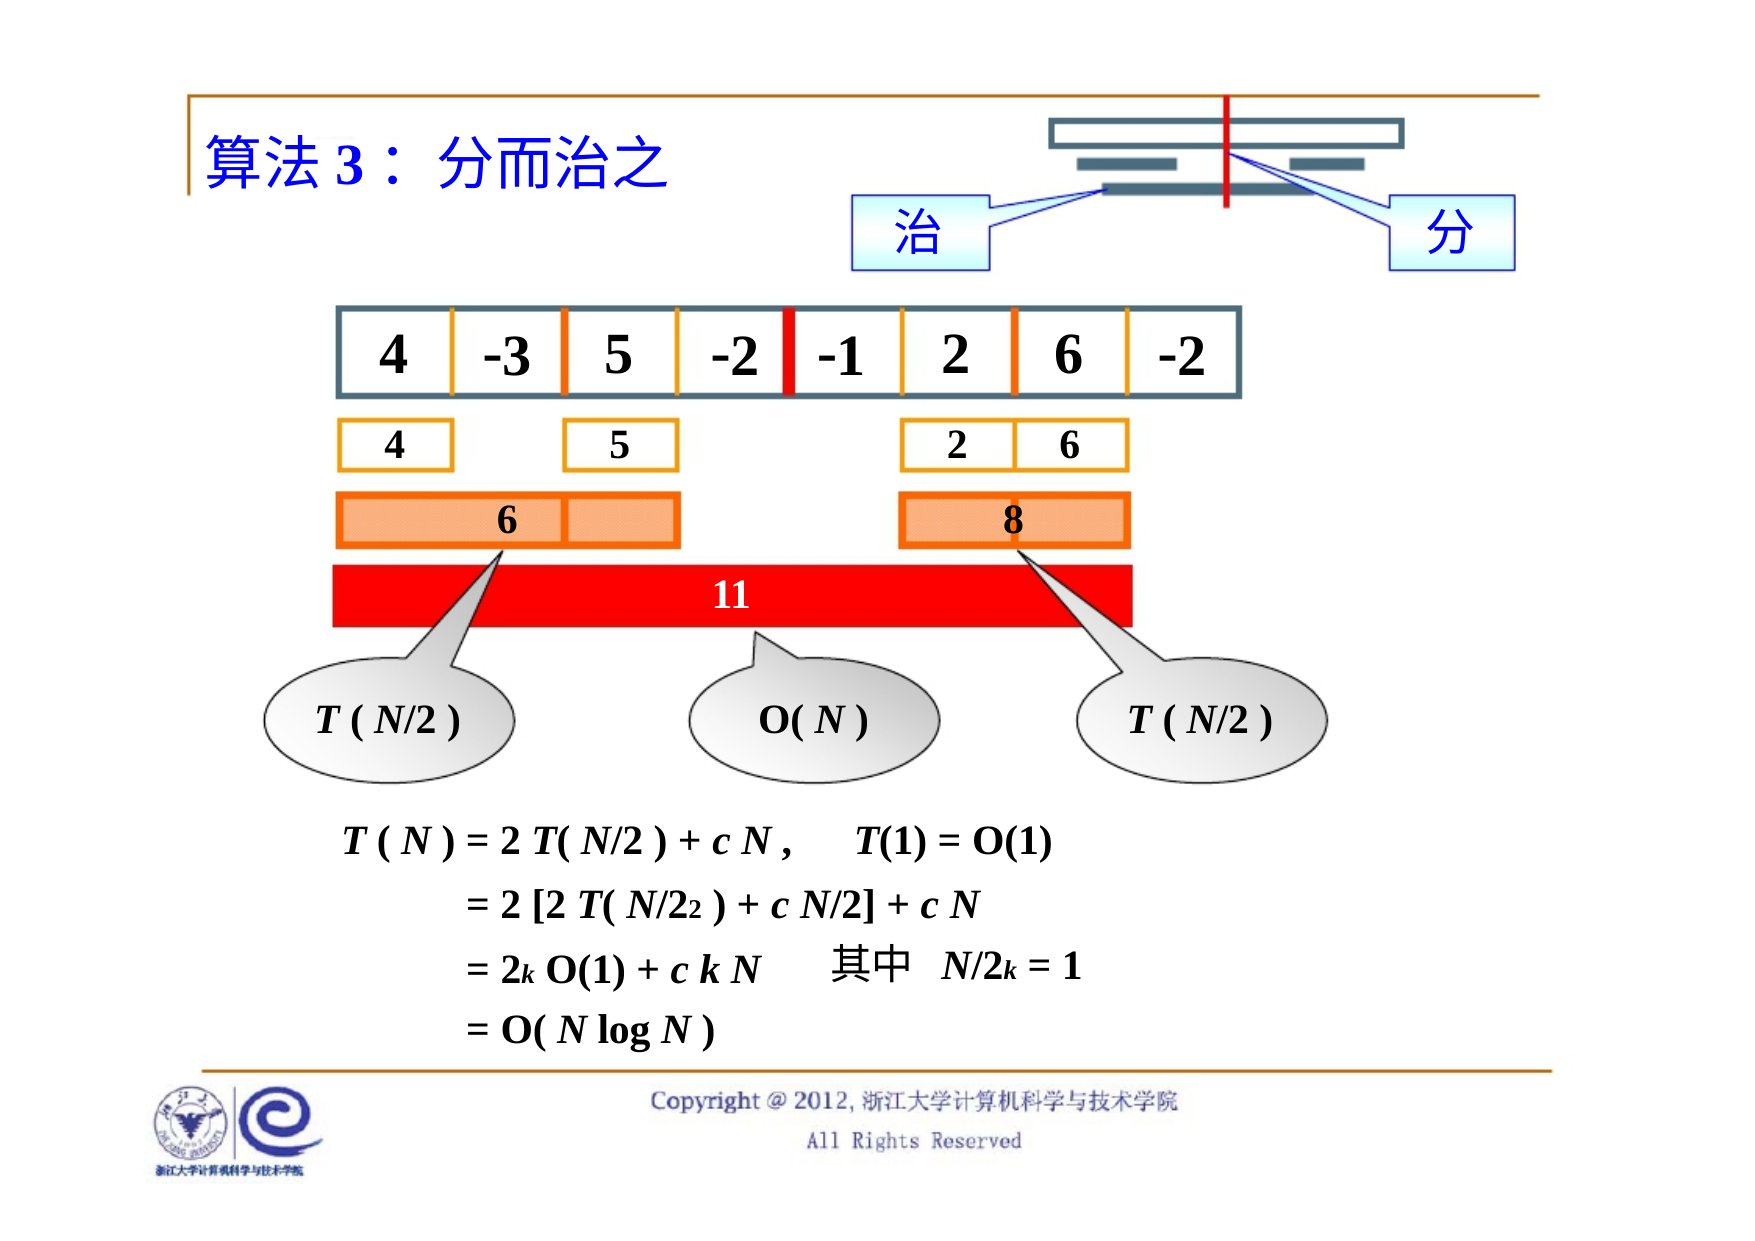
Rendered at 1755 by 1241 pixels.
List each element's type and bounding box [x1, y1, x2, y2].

picture [124, 53, 1630, 1184]
